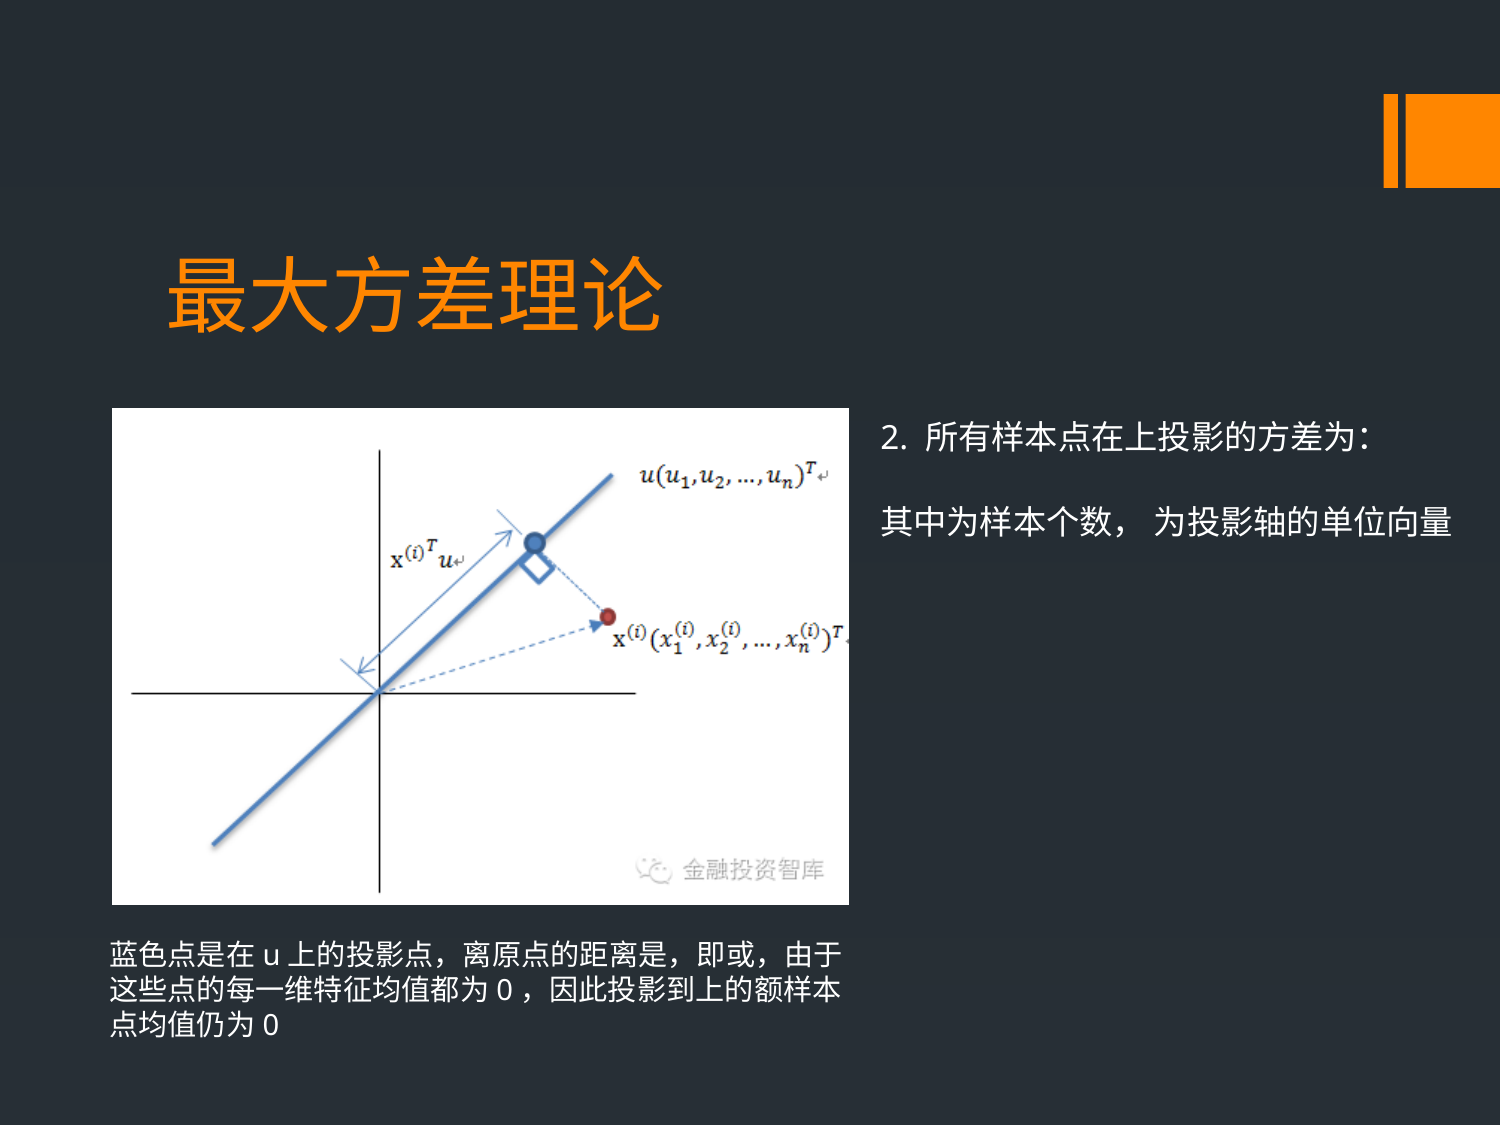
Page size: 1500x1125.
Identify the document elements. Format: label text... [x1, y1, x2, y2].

picture [111, 408, 849, 906]
title 最大方差理论 [150, 160, 1350, 351]
